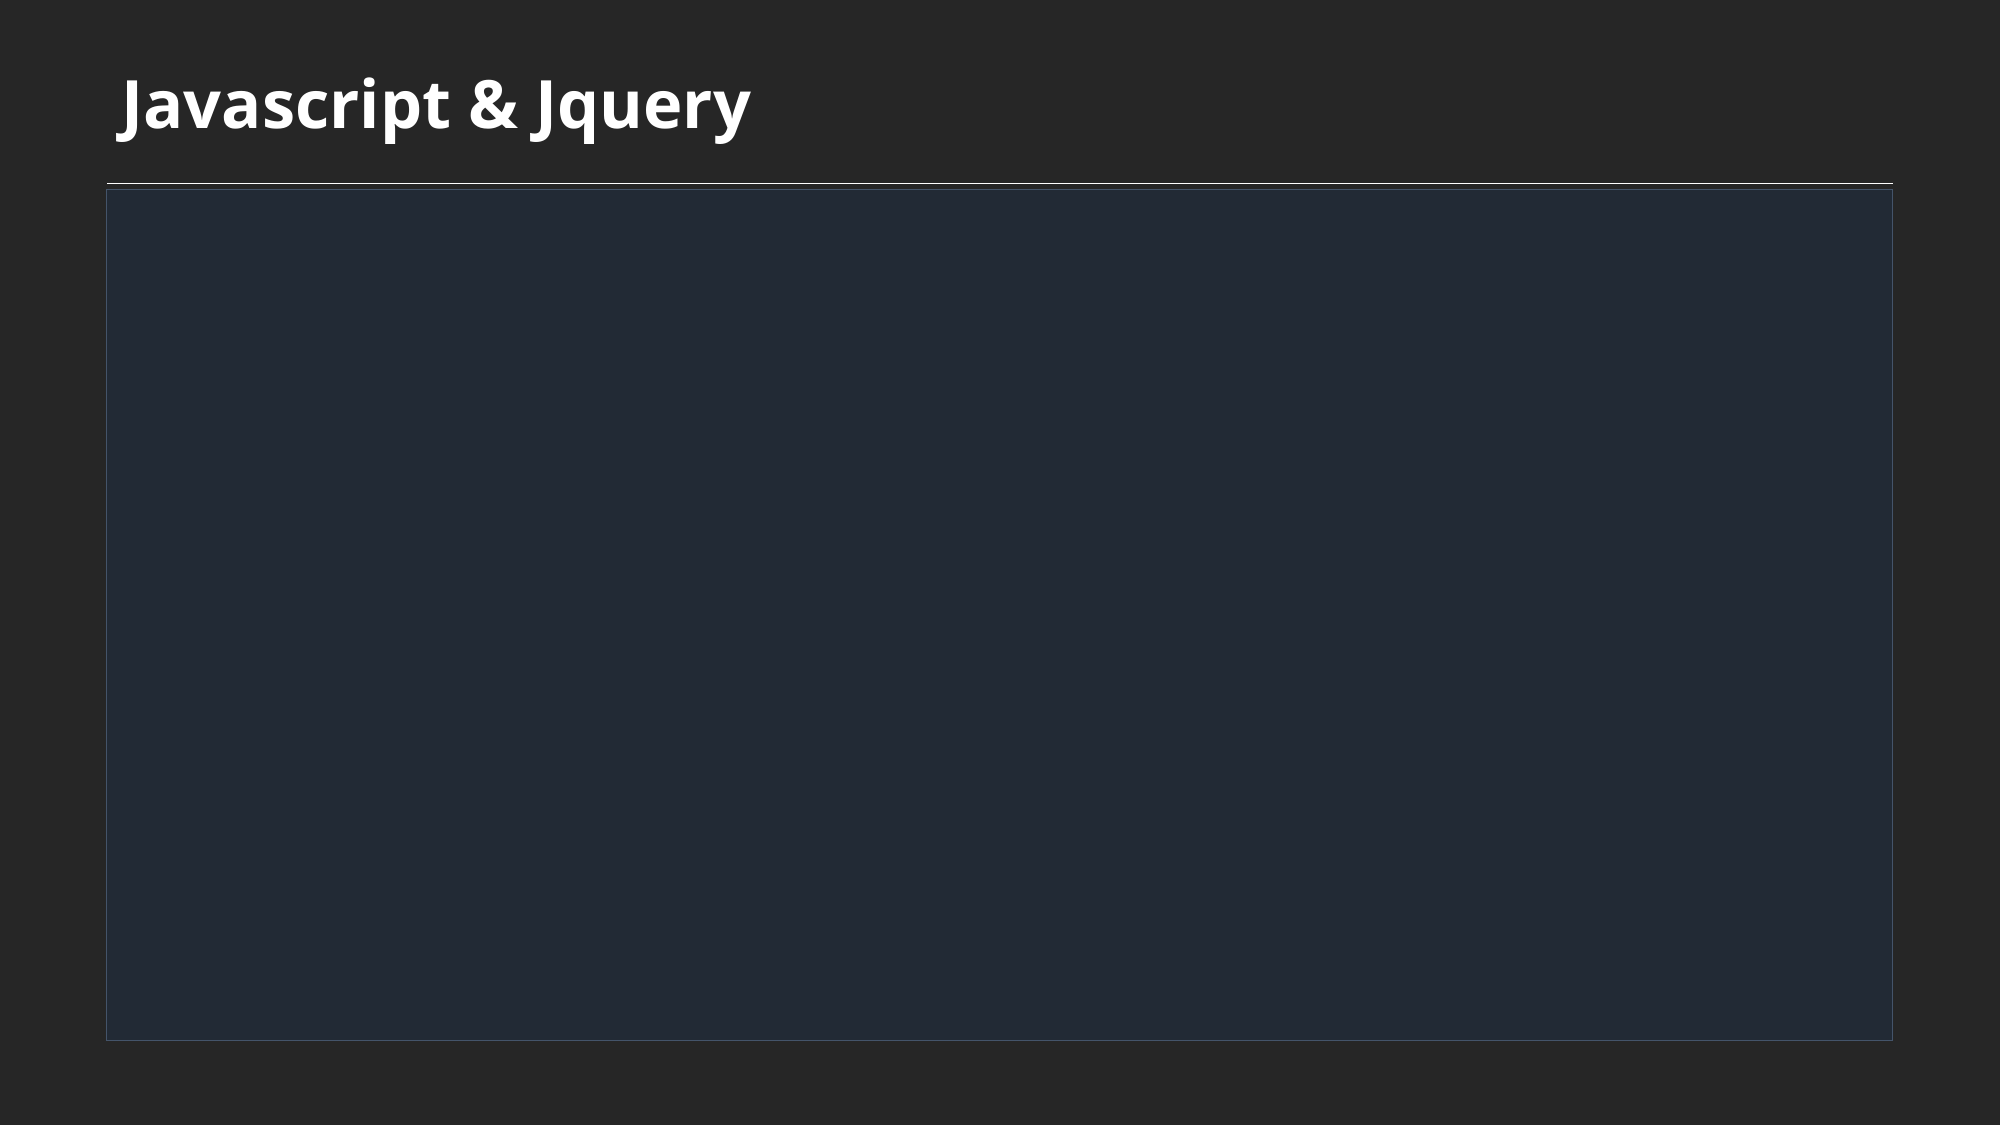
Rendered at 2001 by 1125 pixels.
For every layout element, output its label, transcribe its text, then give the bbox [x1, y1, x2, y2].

table_header [107, 190, 1892, 1040]
text_box Javascript & Jquery [106, 54, 1917, 150]
